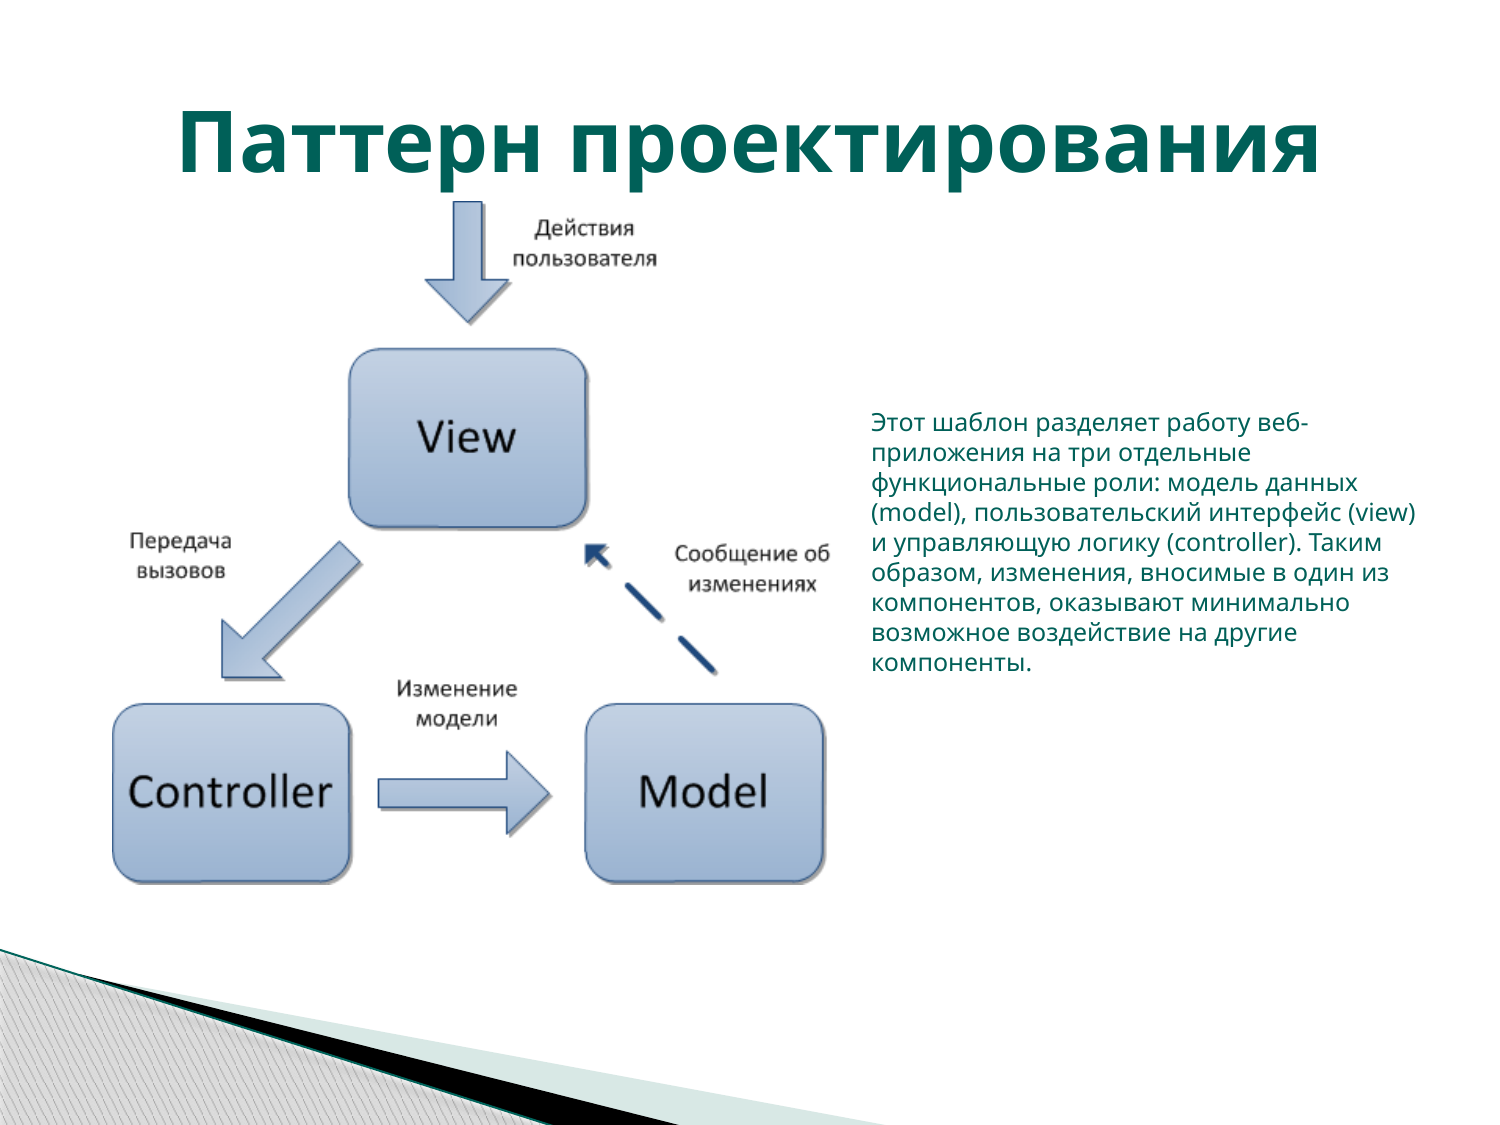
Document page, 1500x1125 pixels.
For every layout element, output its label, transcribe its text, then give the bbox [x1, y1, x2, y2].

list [111, 201, 838, 885]
text_box Этот шаблон разделяет работу веб-приложения на три отдельные функциональные роли: модель данных (model), пользовательский интерфейс (view) и управляющую логику (controller). Таким образом, изменения, вносимые в один из компонентов, оказывают минимально возможное воздействие на другие компоненты. [856, 399, 1444, 684]
title Паттерн проектирования [75, 45, 1425, 233]
